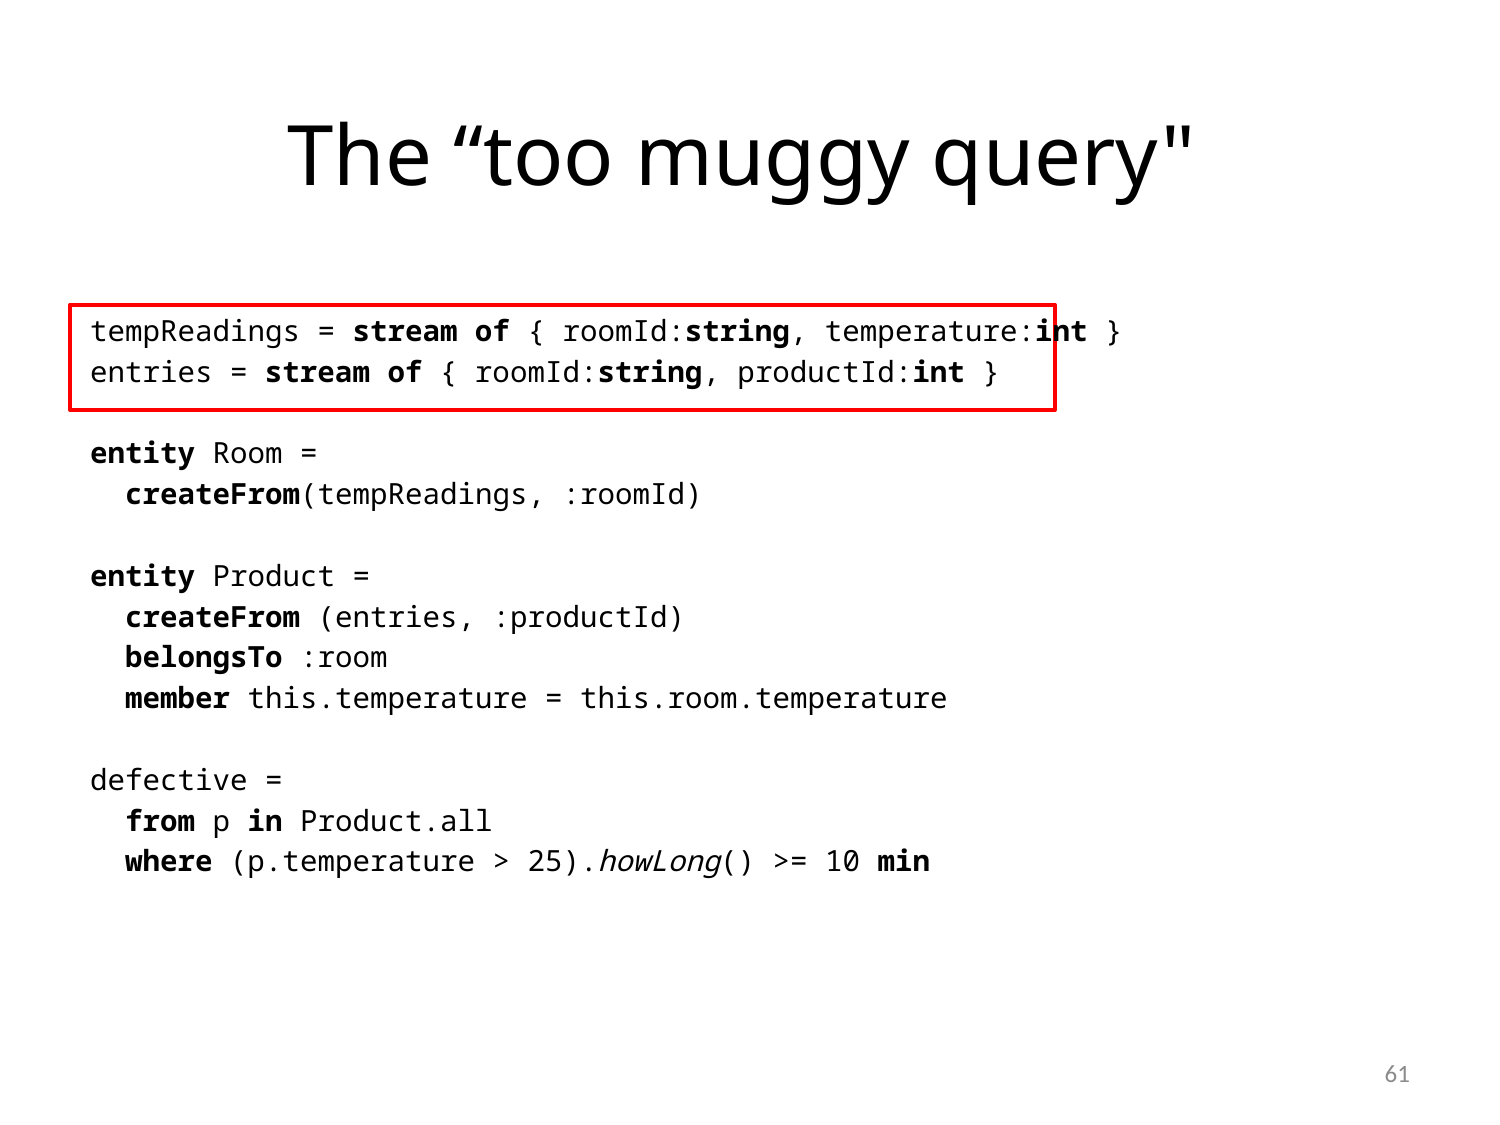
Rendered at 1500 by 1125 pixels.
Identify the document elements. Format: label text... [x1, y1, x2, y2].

text_box [68, 303, 1057, 412]
list tempReadings = stream of { roomId:string, temperature:int } entries = stream of { roomId:string, productId:int } entity Room = createFrom(tempReadings, :roomId) entity Product = createFrom (entries, :productId) belongsTo :room member this.temperature = this.room.temperature defective = from p in Product.all where (p.temperature > 25).howLong() >= 10 min [75, 304, 1425, 938]
slide_number 61 [1074, 1042, 1425, 1103]
text_box The “too muggy query" [199, 58, 1285, 247]
